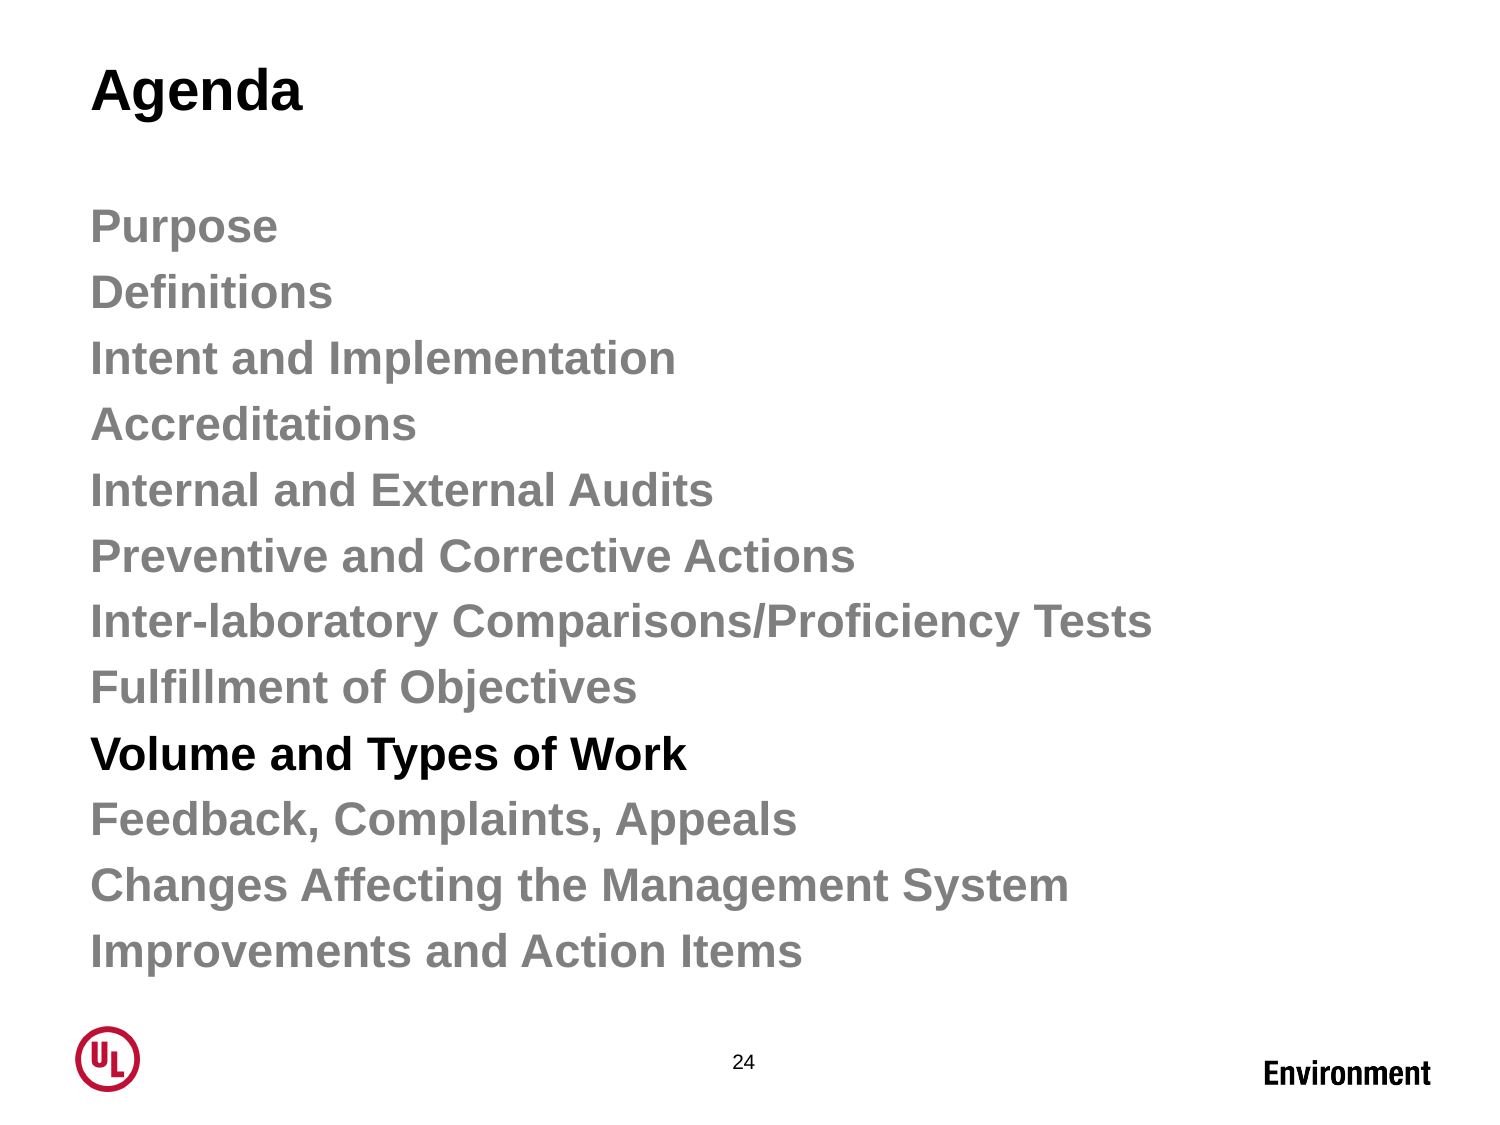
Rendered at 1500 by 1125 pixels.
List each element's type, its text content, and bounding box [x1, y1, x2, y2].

slide_number 24 [665, 1031, 771, 1092]
list Purpose Definitions Intent and Implementation Accreditations Internal and External Audits Preventive and Corrective Actions Inter-laboratory Comparisons/Proficiency Tests Fulfillment of Objectives Volume and Types of Work Feedback, Complaints, Appeals Changes Affecting the Management System Improvements and Action Items [74, 187, 1426, 993]
title Agenda [74, 44, 1426, 187]
picture [75, 1026, 140, 1092]
picture [1260, 1054, 1436, 1089]
